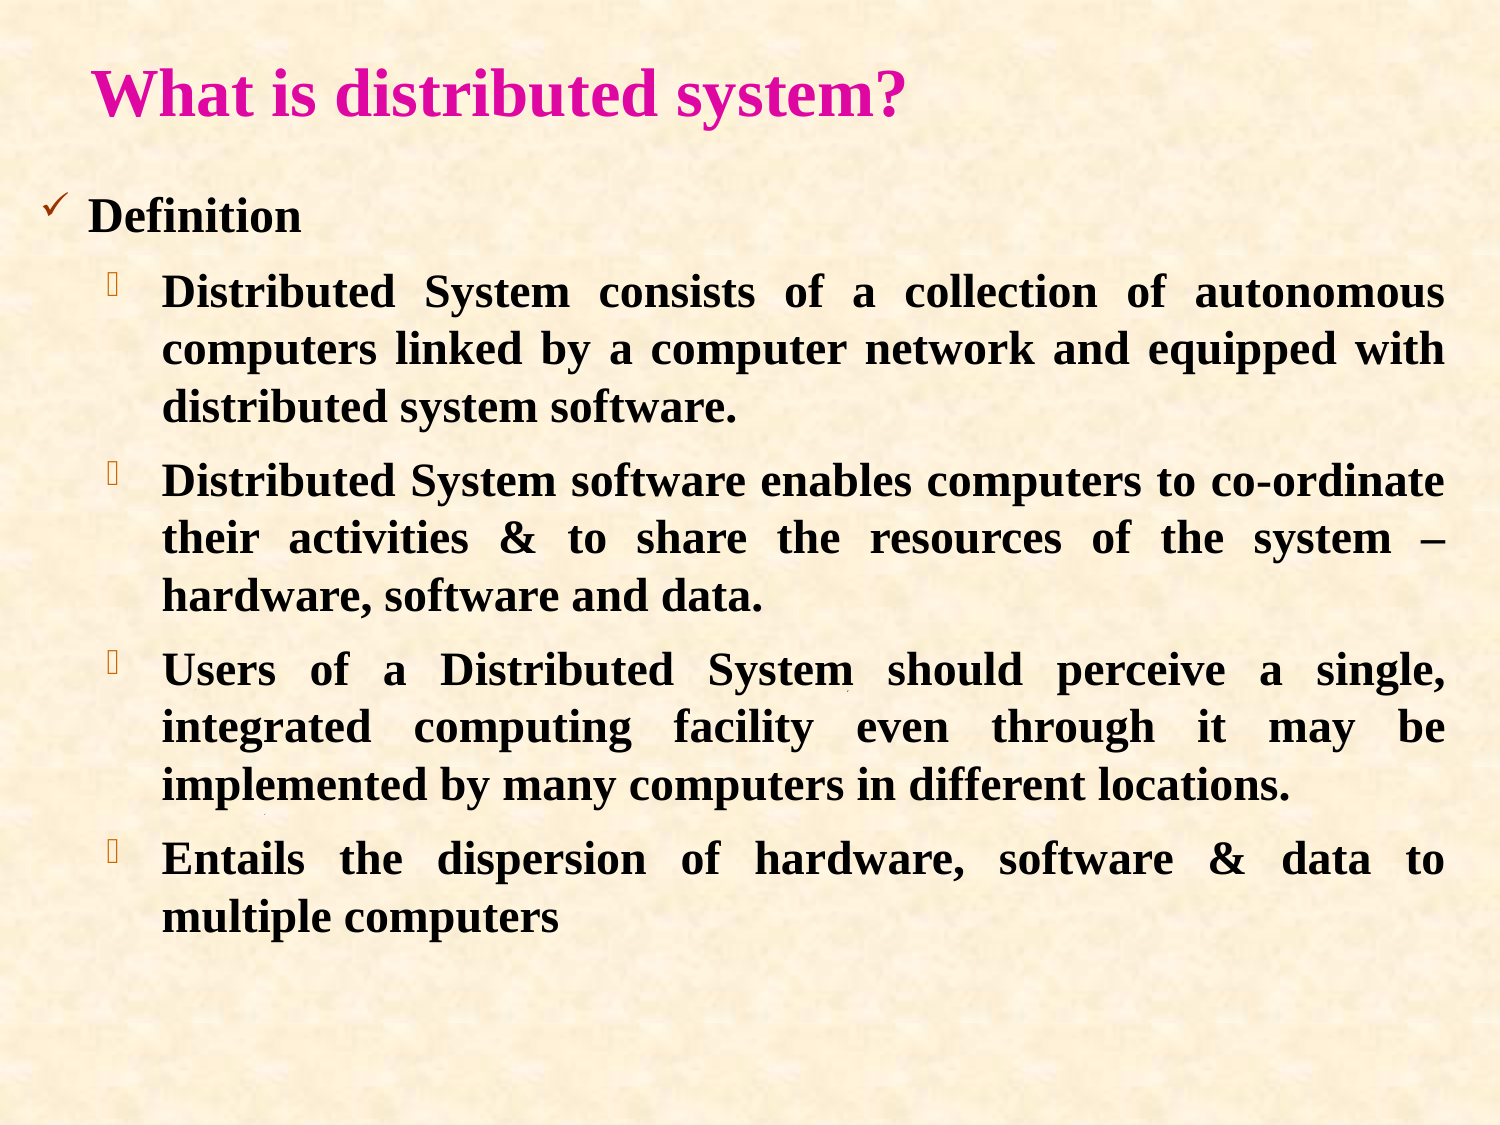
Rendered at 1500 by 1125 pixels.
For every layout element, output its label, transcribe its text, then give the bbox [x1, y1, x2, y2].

list Definition Distributed System consists of a collection of autonomous computers linked by a computer network and equipped with distributed system software. Distributed System software enables computers to co-ordinate their activities & to share the resources of the system – hardware, software and data. Users of a Distributed System should perceive a single, integrated computing facility even through it may be implemented by many computers in different locations. Entails the dispersion of hardware, software & data to multiple computers [24, 174, 1463, 1013]
title What is distributed system? [74, 24, 1426, 138]
picture [0, 0, 1500, 1125]
